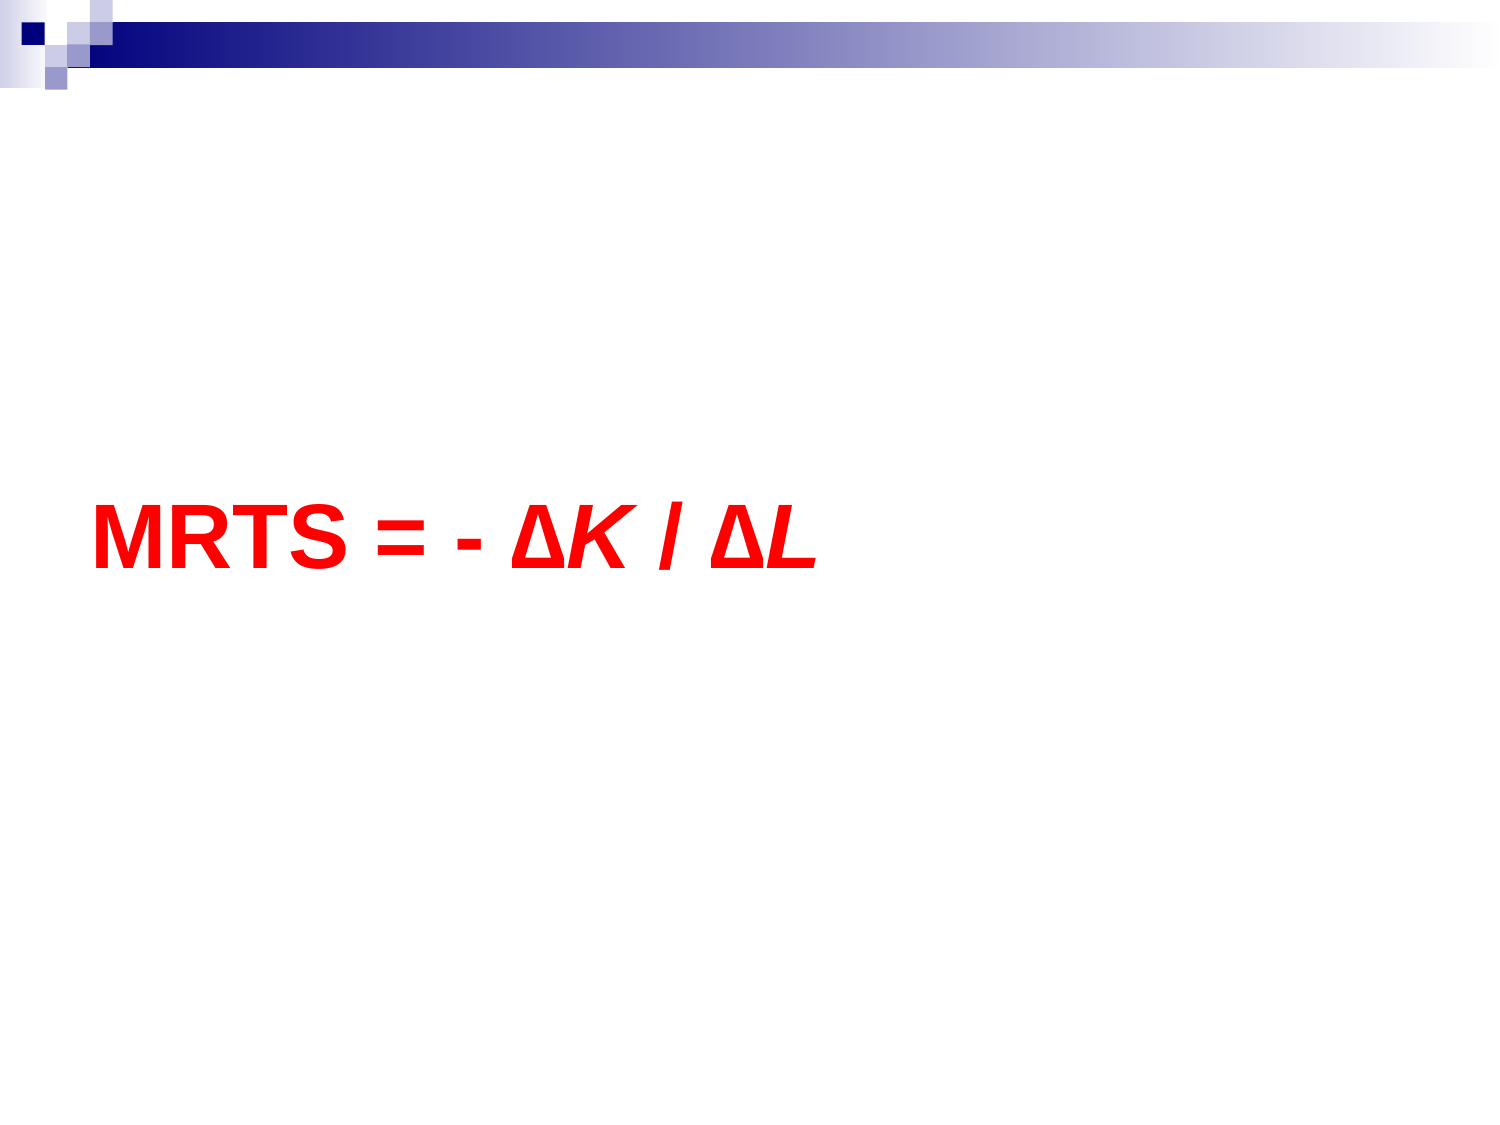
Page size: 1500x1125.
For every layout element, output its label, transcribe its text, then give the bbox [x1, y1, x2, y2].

title MRTS = - ∆K / ∆L [75, 75, 1425, 988]
